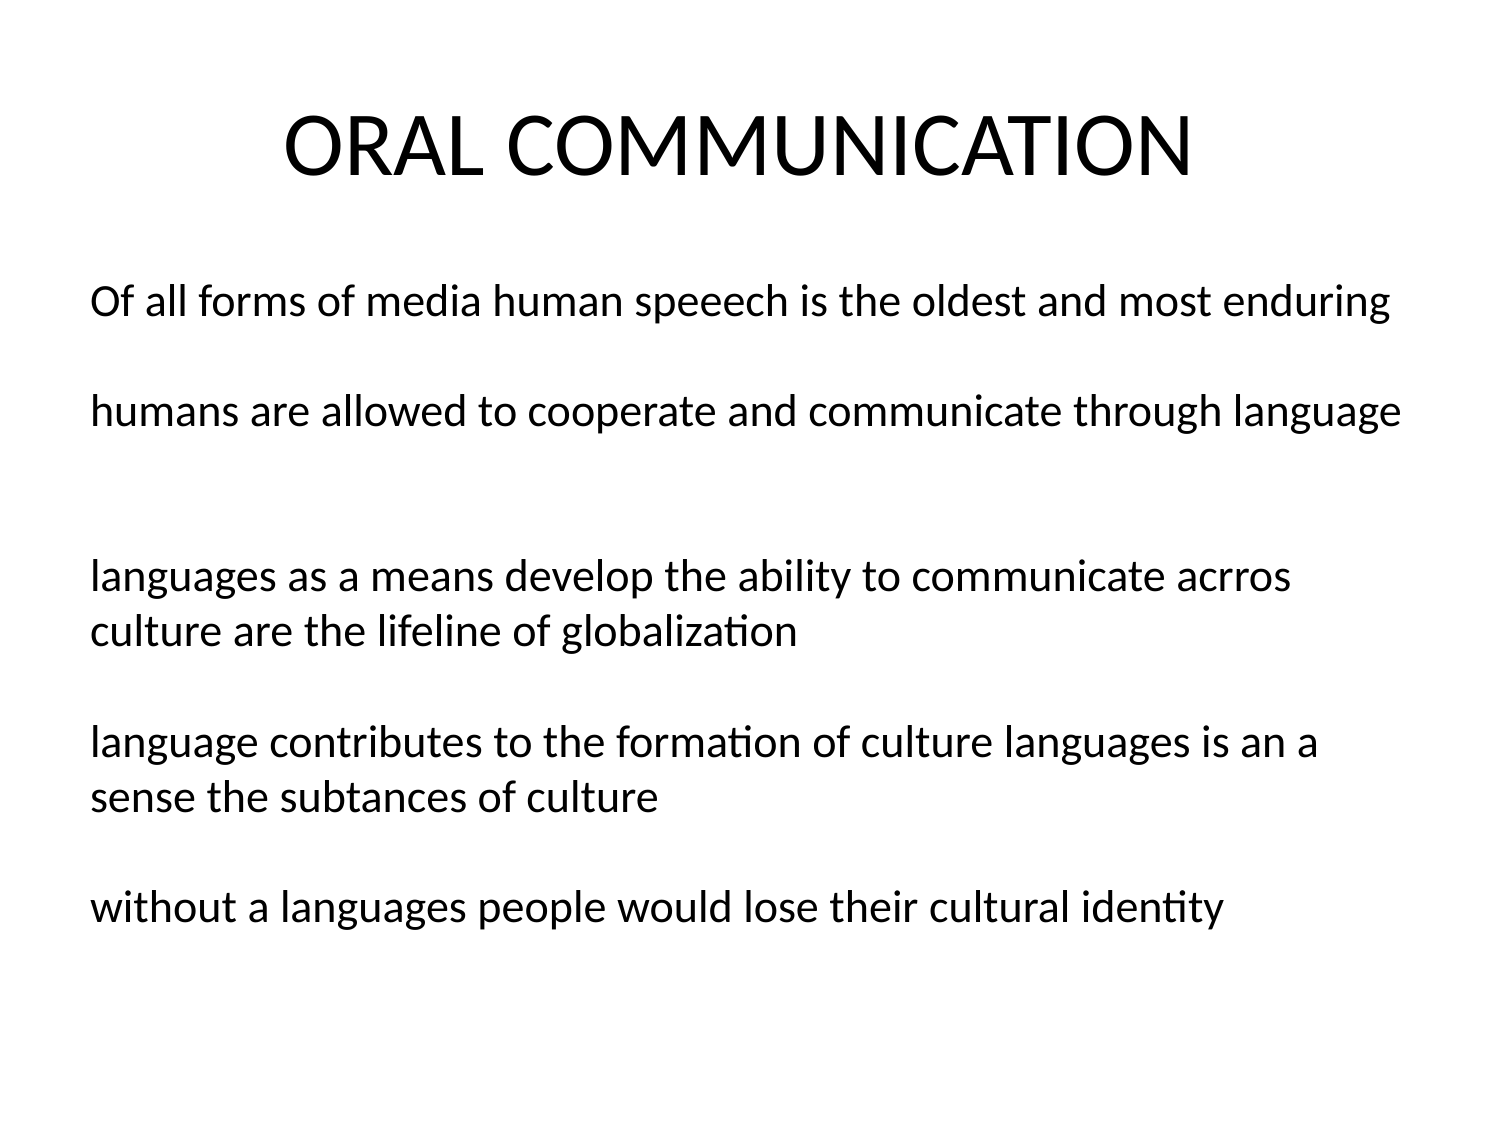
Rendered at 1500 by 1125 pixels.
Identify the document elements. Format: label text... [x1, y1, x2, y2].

title ORAL COMMUNICATION [75, 45, 1425, 233]
list Of all forms of media human speeech is the oldest and most enduring humans are allowed to cooperate and communicate through language languages as a means develop the ability to communicate acrros culture are the lifeline of globalization language contributes to the formation of culture languages is an a sense the subtances of culture without a languages people would lose their cultural identity [75, 262, 1425, 1005]
